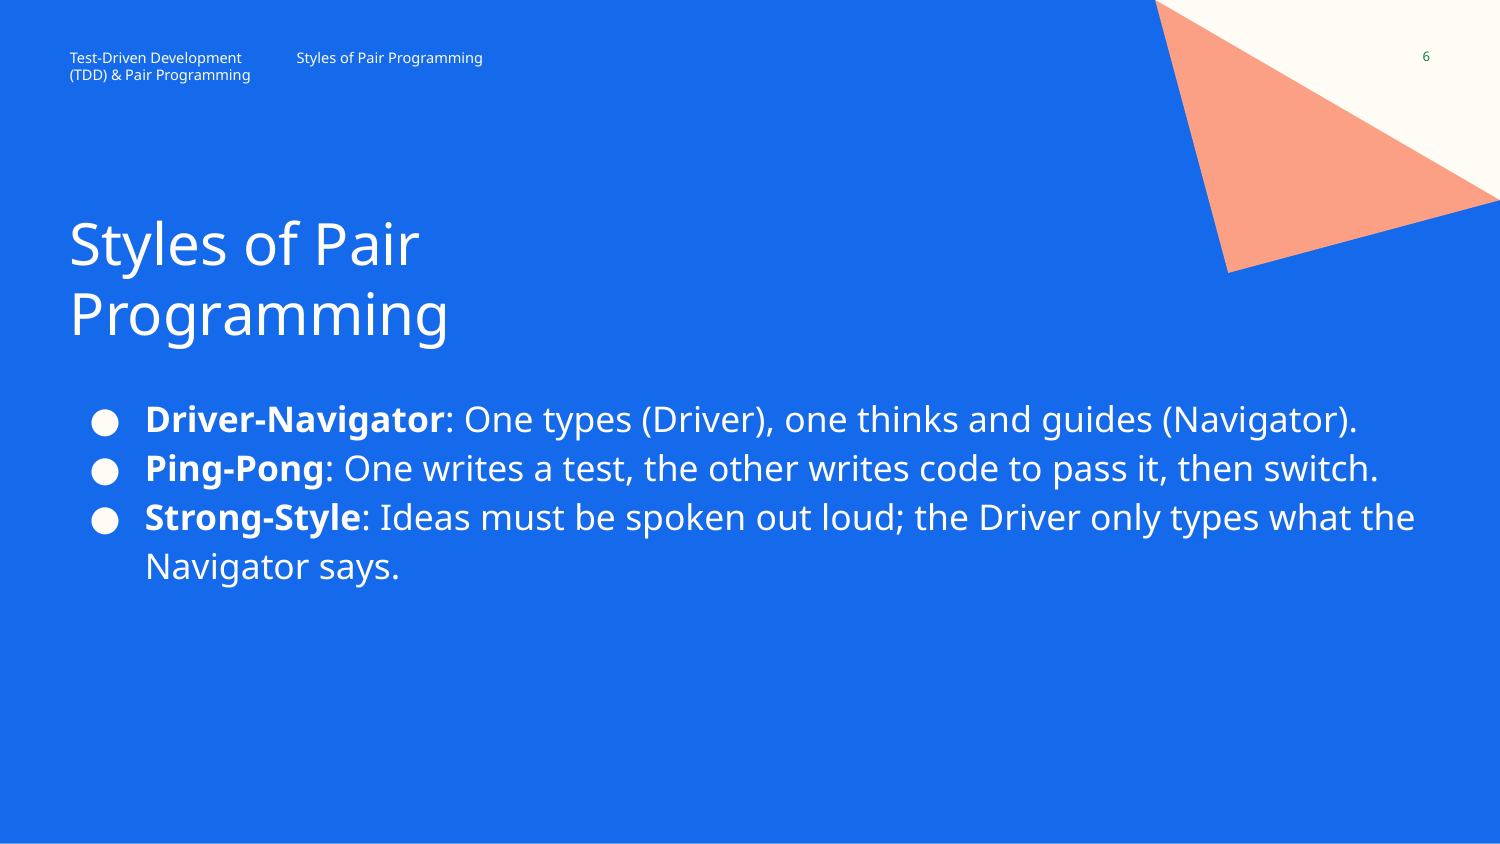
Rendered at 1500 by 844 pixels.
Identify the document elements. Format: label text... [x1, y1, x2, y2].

slide_number ‹#› [1355, 33, 1446, 82]
subtitle Styles of Pair Programming [281, 33, 750, 82]
title Styles of Pair Programming [54, 204, 656, 363]
list Driver-Navigator: One types (Driver), one thinks and guides (Navigator). Ping-Pong: One writes a test, the other writes code to pass it, then switch. Strong-Style: Ideas must be spoken out loud; the Driver only types what the Navigator says. [54, 375, 1432, 844]
subtitle Test-Driven Development (TDD) & Pair Programming [54, 33, 277, 82]
